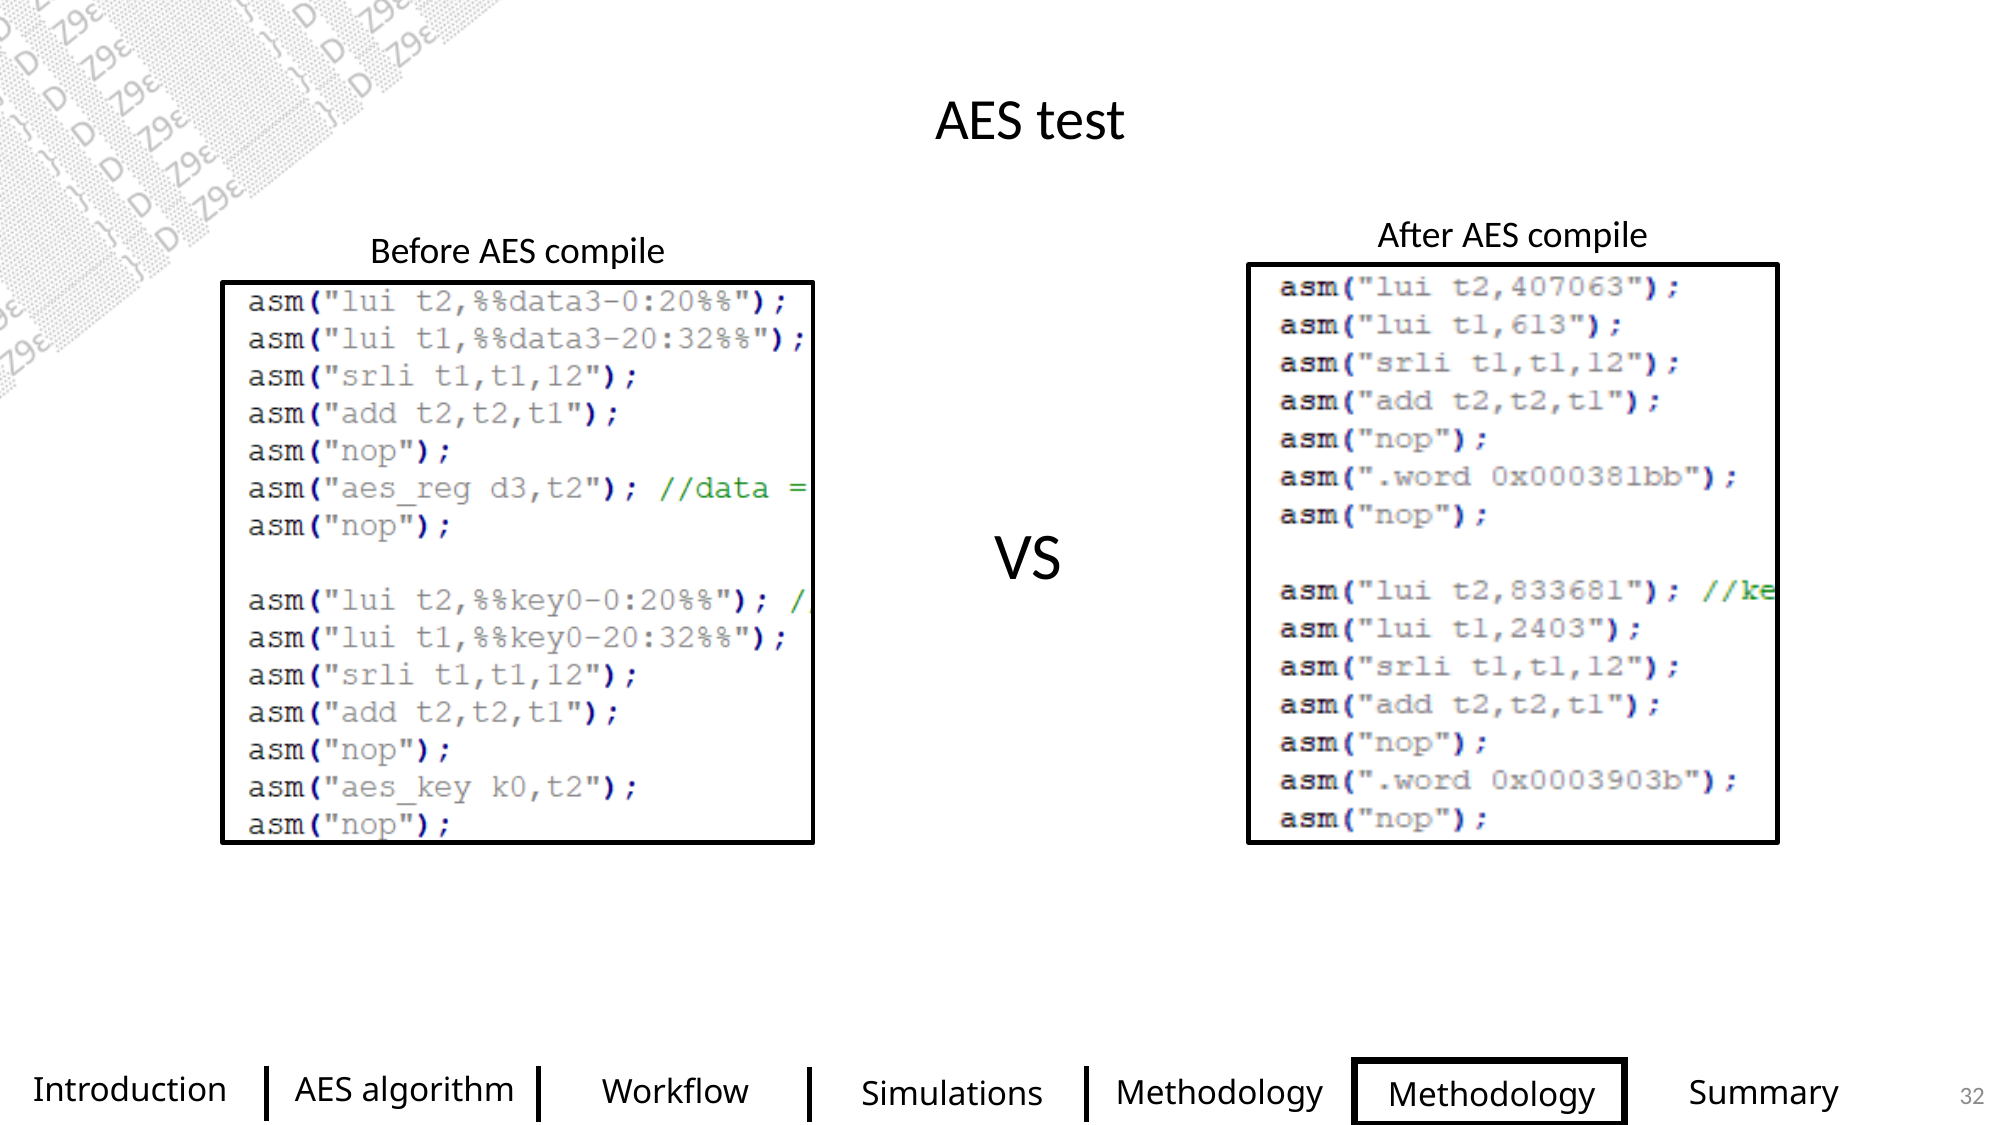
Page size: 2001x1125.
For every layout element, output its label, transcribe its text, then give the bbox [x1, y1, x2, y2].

text_box Simulations [821, 1065, 1084, 1120]
text_box AES test [697, 73, 1365, 159]
slide_number 32 [1625, 1065, 2000, 1125]
text_box Methodology [1086, 1064, 1353, 1120]
text_box Before AES compile [184, 218, 852, 279]
text_box VS [979, 505, 1083, 601]
text_box AES algorithm [271, 1061, 539, 1116]
text_box Introduction [0, 1062, 262, 1119]
text_box After AES compile [1179, 202, 1847, 262]
text_box Summary [1630, 1064, 1898, 1120]
text_box Workflow [541, 1062, 810, 1118]
picture [1250, 266, 1775, 841]
text_box [1353, 1059, 1625, 1125]
picture [224, 284, 811, 841]
